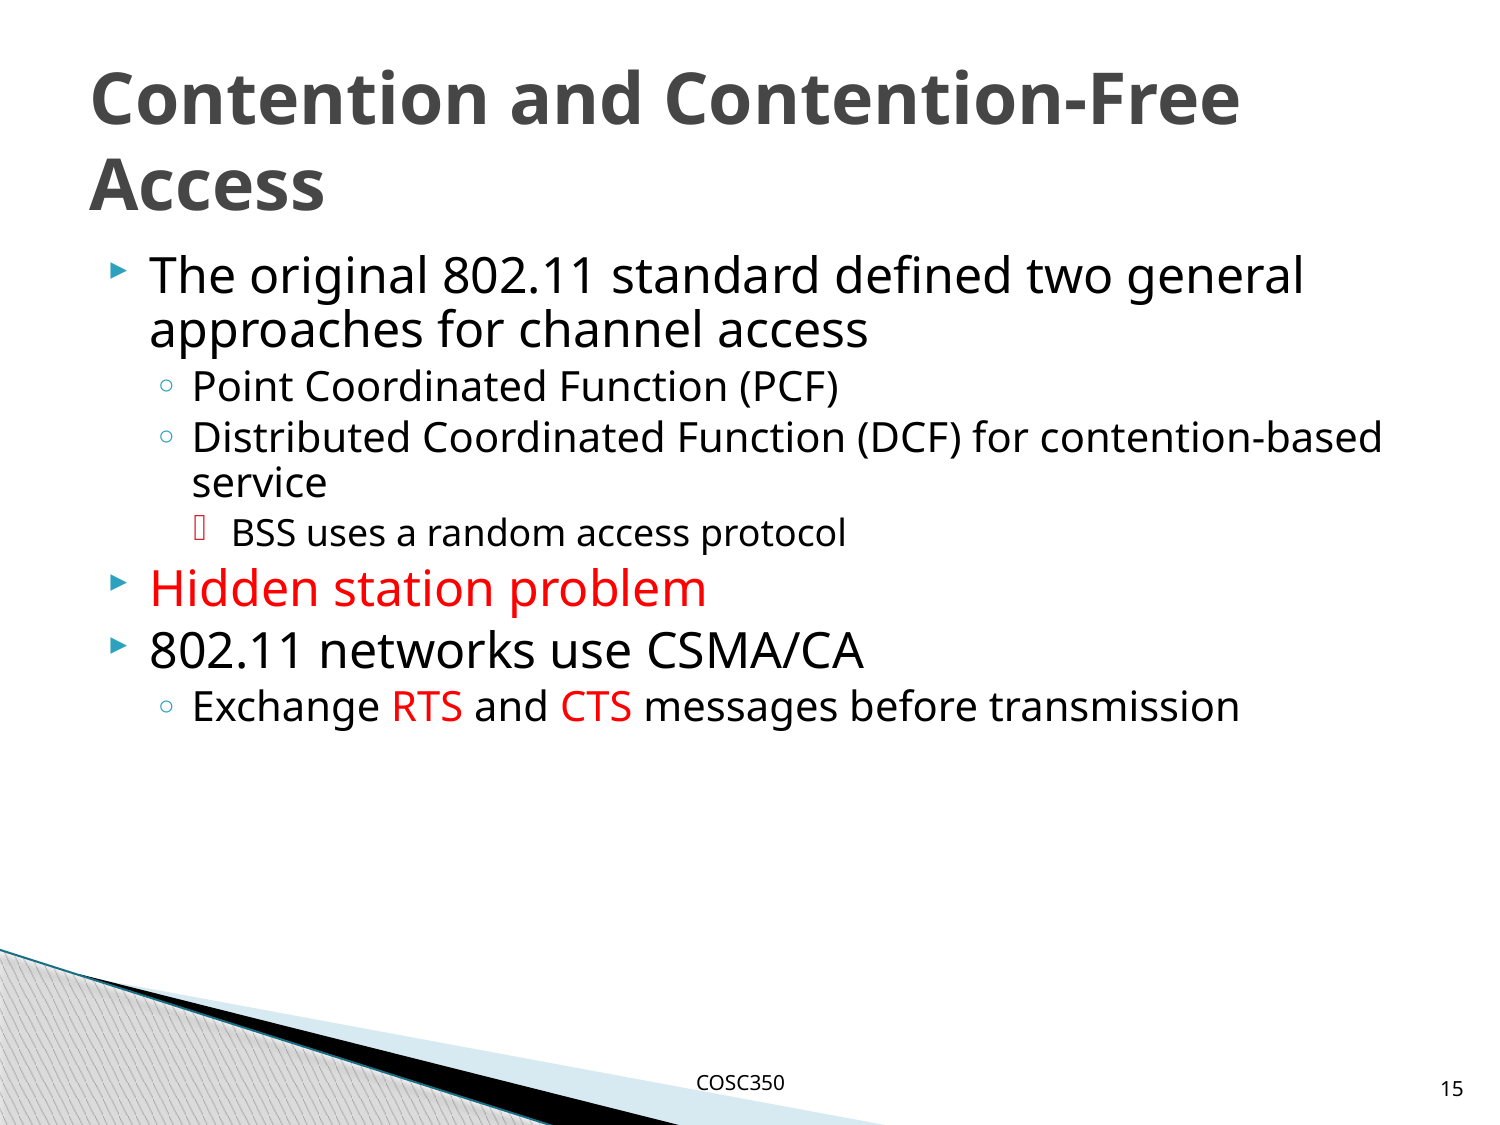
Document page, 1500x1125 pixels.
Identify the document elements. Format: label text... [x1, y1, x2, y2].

title Contention and Contention-Free Access [75, 45, 1425, 233]
slide_number 15 [1418, 1051, 1479, 1112]
list The original 802.11 standard defined two general approaches for channel access Point Coordinated Function (PCF) Distributed Coordinated Function (DCF) for contention-based service BSS uses a random access protocol Hidden station problem 802.11 networks use CSMA/CA Exchange RTS and CTS messages before transmission [75, 243, 1425, 986]
